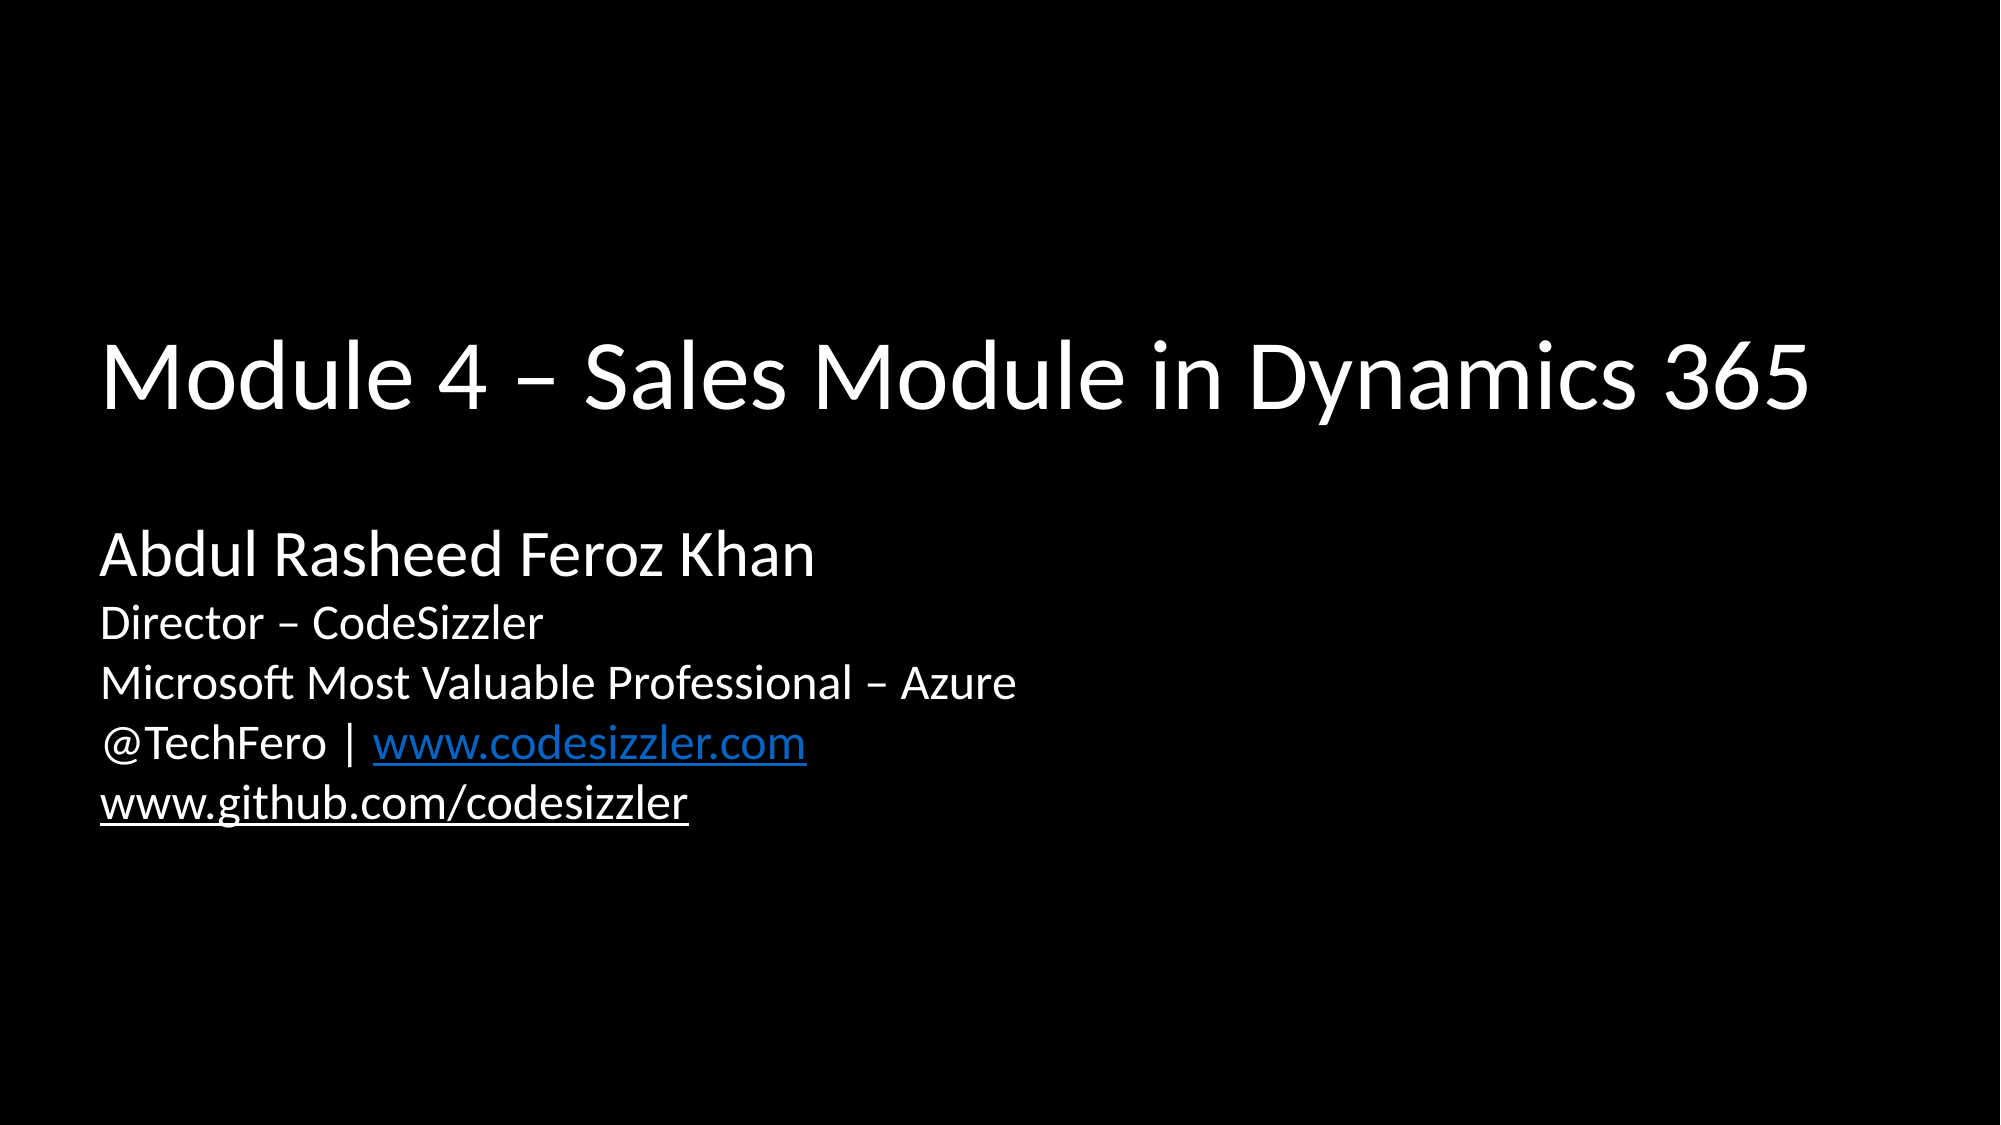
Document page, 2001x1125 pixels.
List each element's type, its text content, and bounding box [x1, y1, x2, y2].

text_box Module 4 – Sales Module in Dynamics 365 Abdul Rasheed Feroz Khan Director – CodeSizzler Microsoft Most Valuable Professional – Azure @TechFero | www.codesizzler.com www.github.com/codesizzler [84, 302, 1939, 838]
